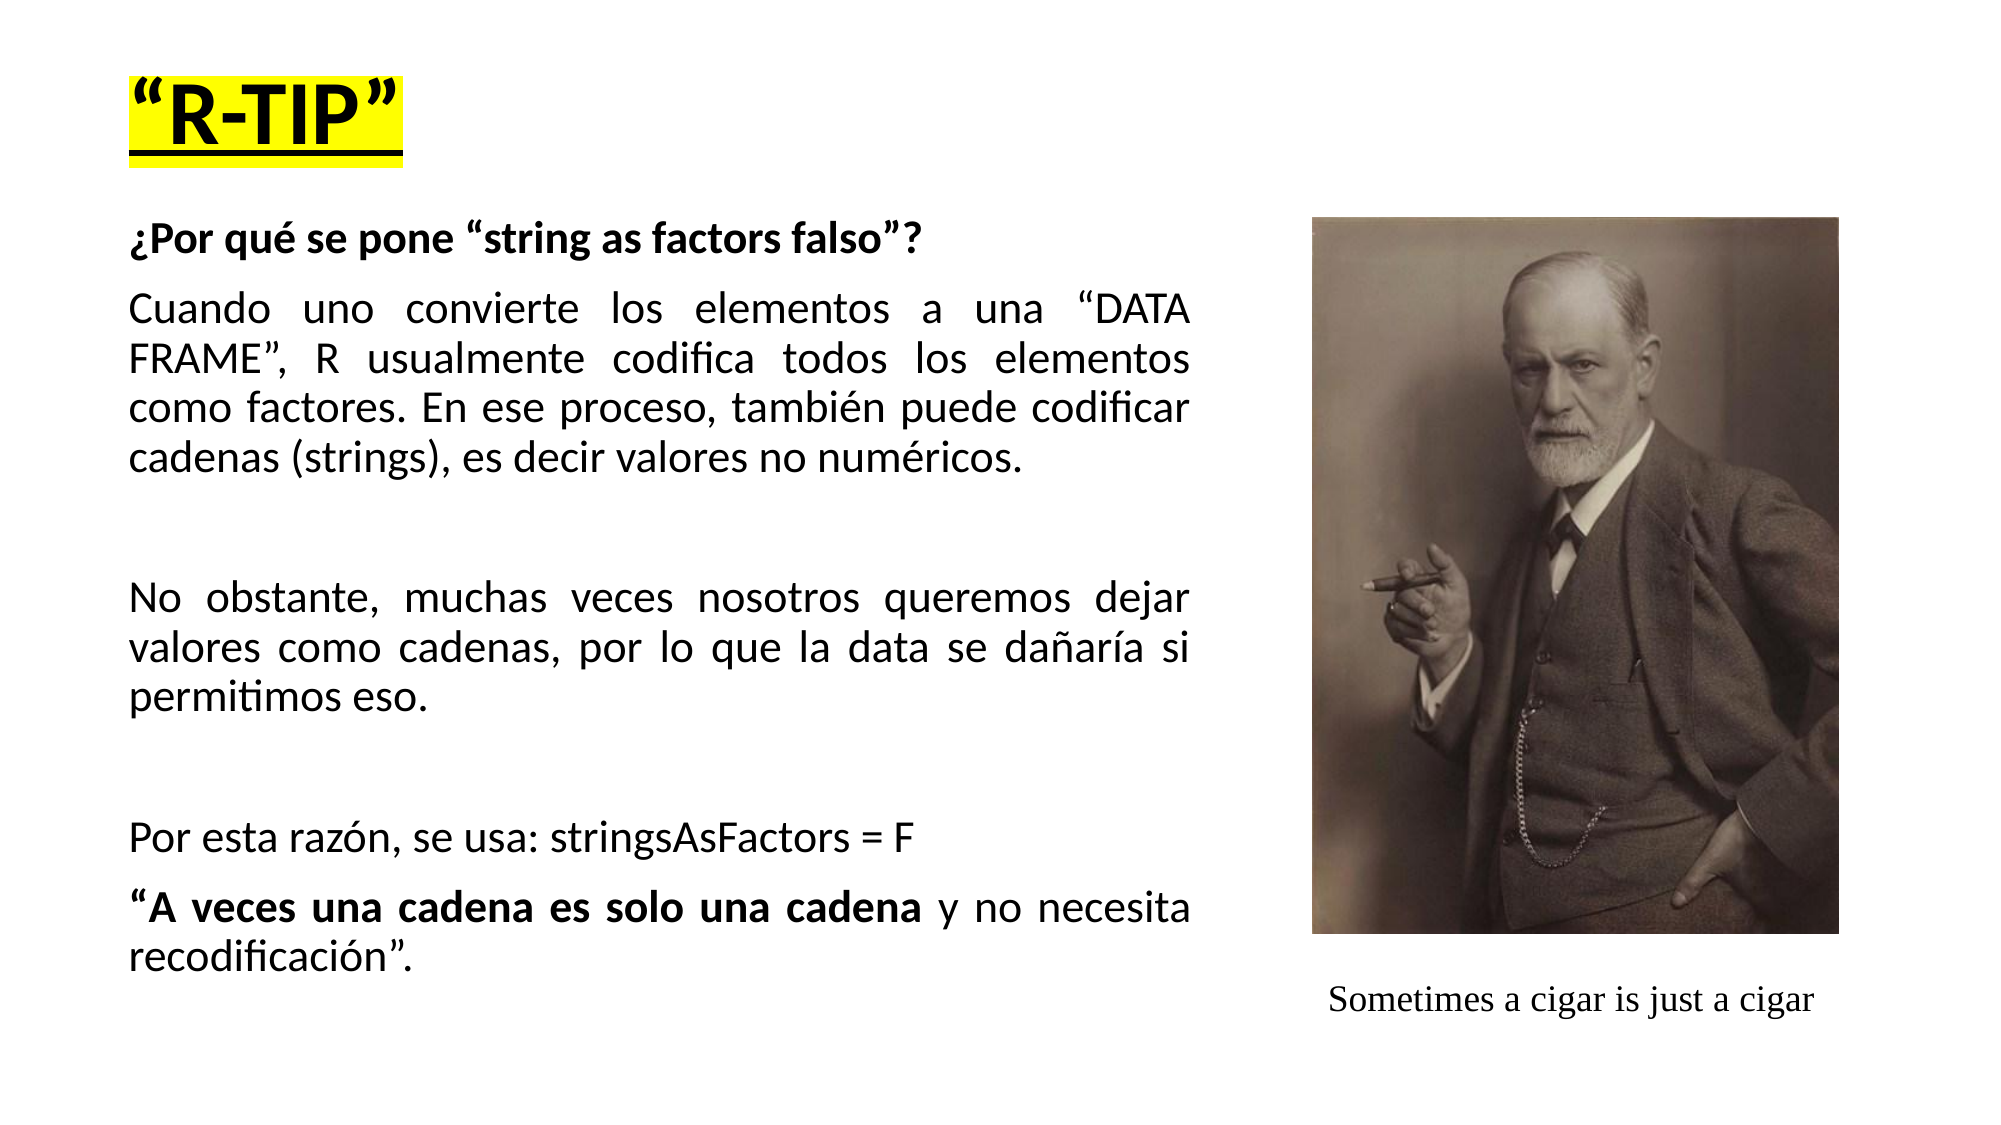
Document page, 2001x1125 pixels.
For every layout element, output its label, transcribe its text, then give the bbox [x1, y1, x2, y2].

title “R-TIP” [113, 12, 1839, 218]
text_box Sometimes a cigar is just a cigar [1312, 966, 1834, 1027]
picture [1312, 217, 1839, 934]
list ¿Por qué se pone “string as factors falso”? Cuando uno convierte los elementos a una “DATA FRAME”, R usualmente codifica todos los elementos como factores. En ese proceso, también puede codificar cadenas (strings), es decir valores no numéricos. No obstante, muchas veces nosotros queremos dejar valores como cadenas, por lo que la data se dañaría si permitimos eso. Por esta razón, se usa: stringsAsFactors = F “A veces una cadena es solo una cadena y no necesita recodificación”. [113, 206, 1207, 1076]
